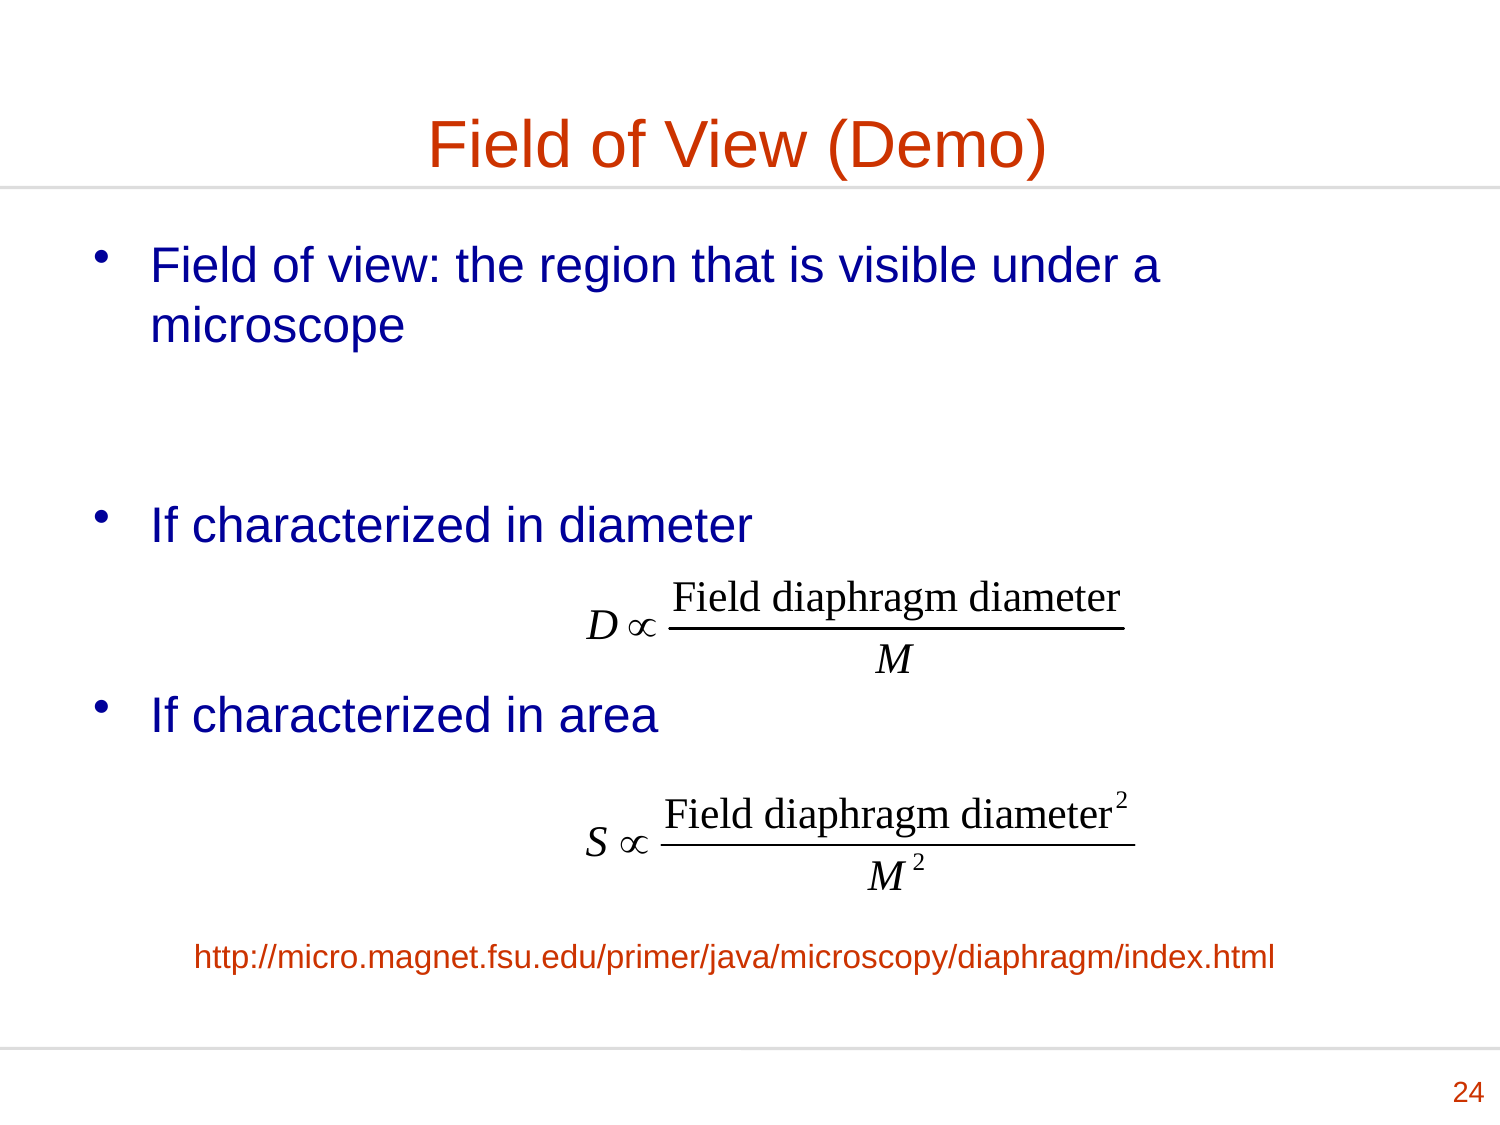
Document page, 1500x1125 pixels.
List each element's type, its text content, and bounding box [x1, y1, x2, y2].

slide_number 24 [1149, 1065, 1500, 1104]
title Field of View (Demo) [63, 93, 1414, 182]
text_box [578, 569, 1133, 684]
text_box http://micro.magnet.fsu.edu/primer/java/microscopy/diaphragm/index.html [179, 927, 1293, 983]
list Field of view: the region that is visible under a microscope If characterized in diameter If characterized in area [79, 225, 1430, 968]
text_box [577, 779, 1144, 901]
